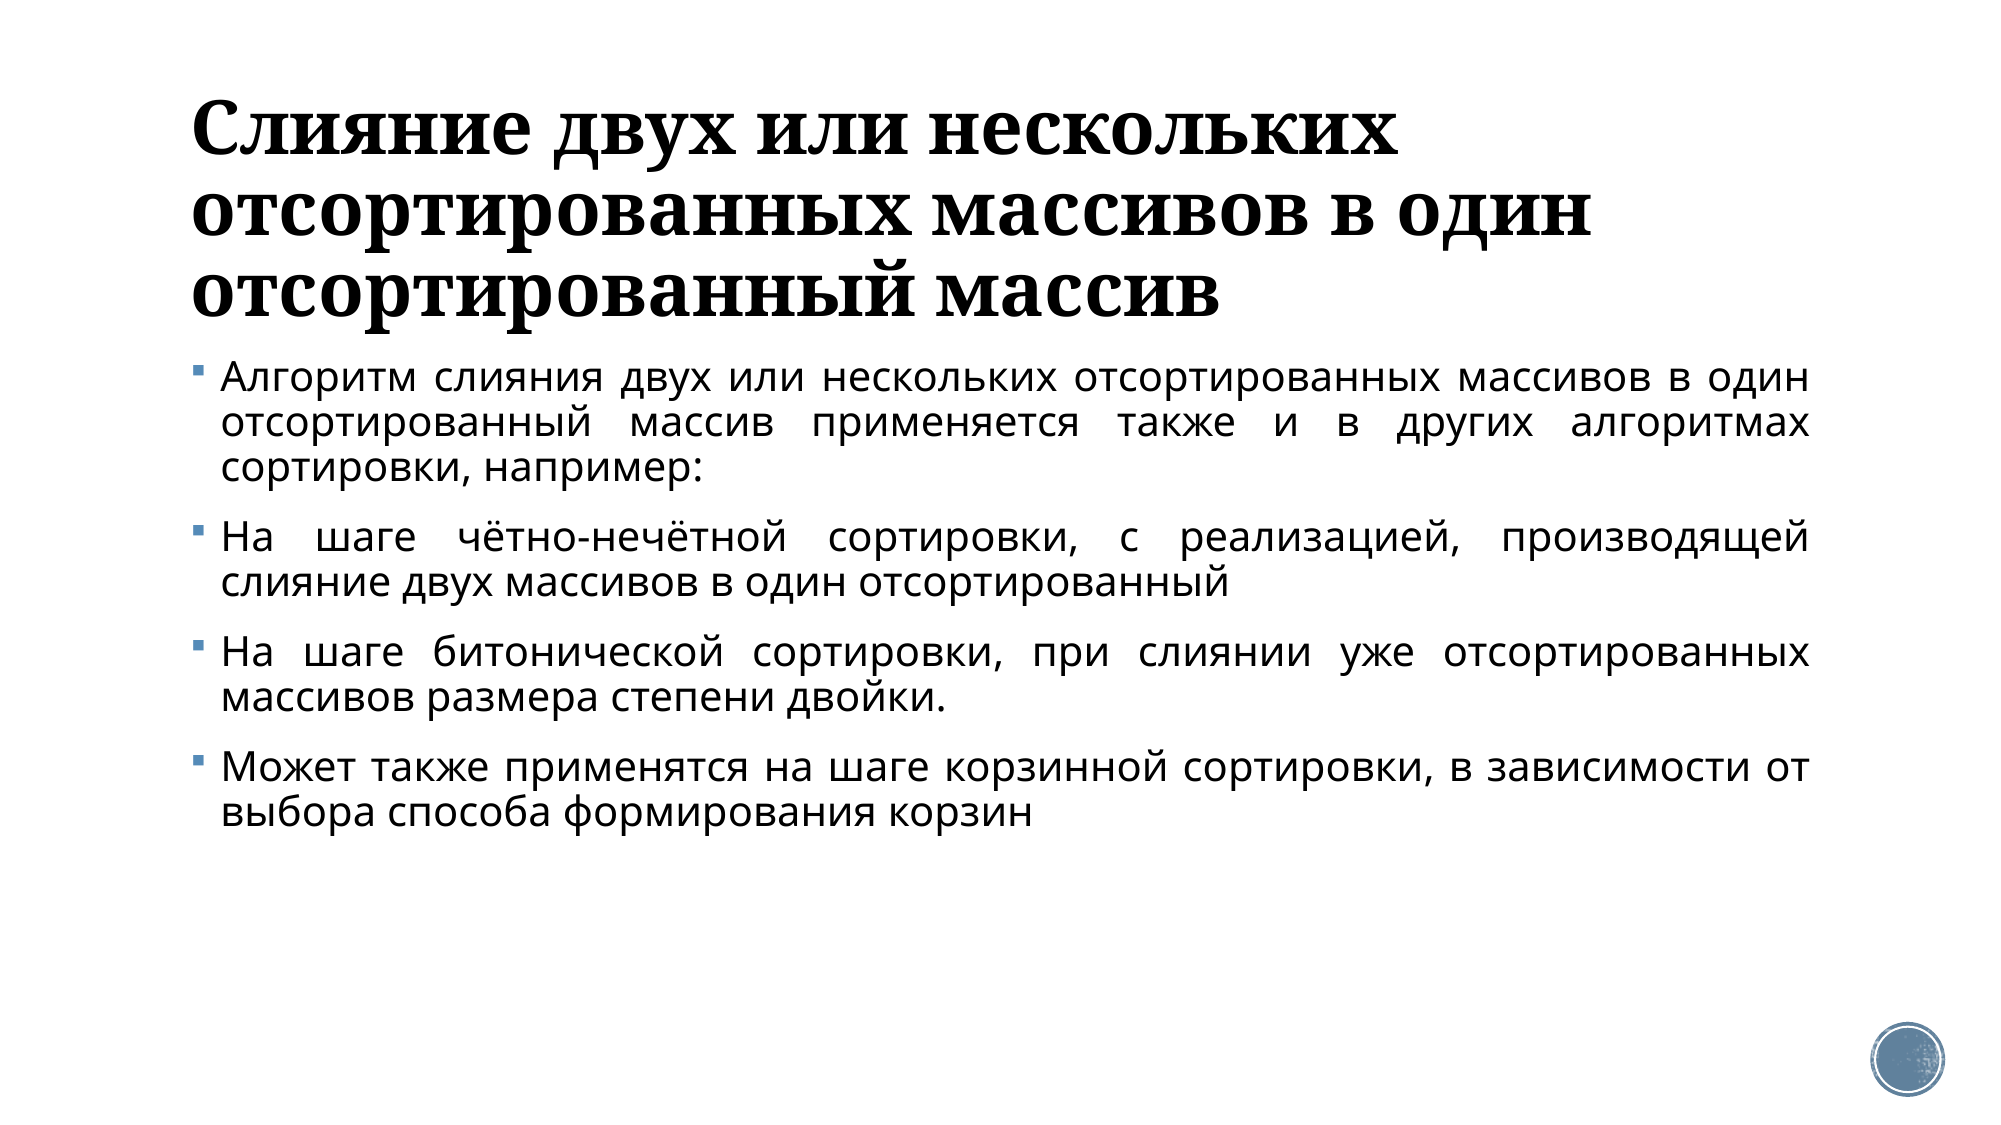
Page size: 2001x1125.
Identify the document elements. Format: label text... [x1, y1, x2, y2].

title Слияние двух или нескольких отсортированных массивов в один отсортированный массив [175, 79, 1826, 344]
list Алгоритм слияния двух или нескольких отсортированных массивов в один отсортированный массив применяется также и в других алгоритмах сортировки, например: На шаге чётно-нечётной сортировки, с реализацией, производящей слияние двух массивов в один отсортированный На шаге битонической сортировки, при слиянии уже отсортированных массивов размера степени двойки. Может также применятся на шаге корзинной сортировки, в зависимости от выбора способа формирования корзин [175, 348, 1826, 1013]
